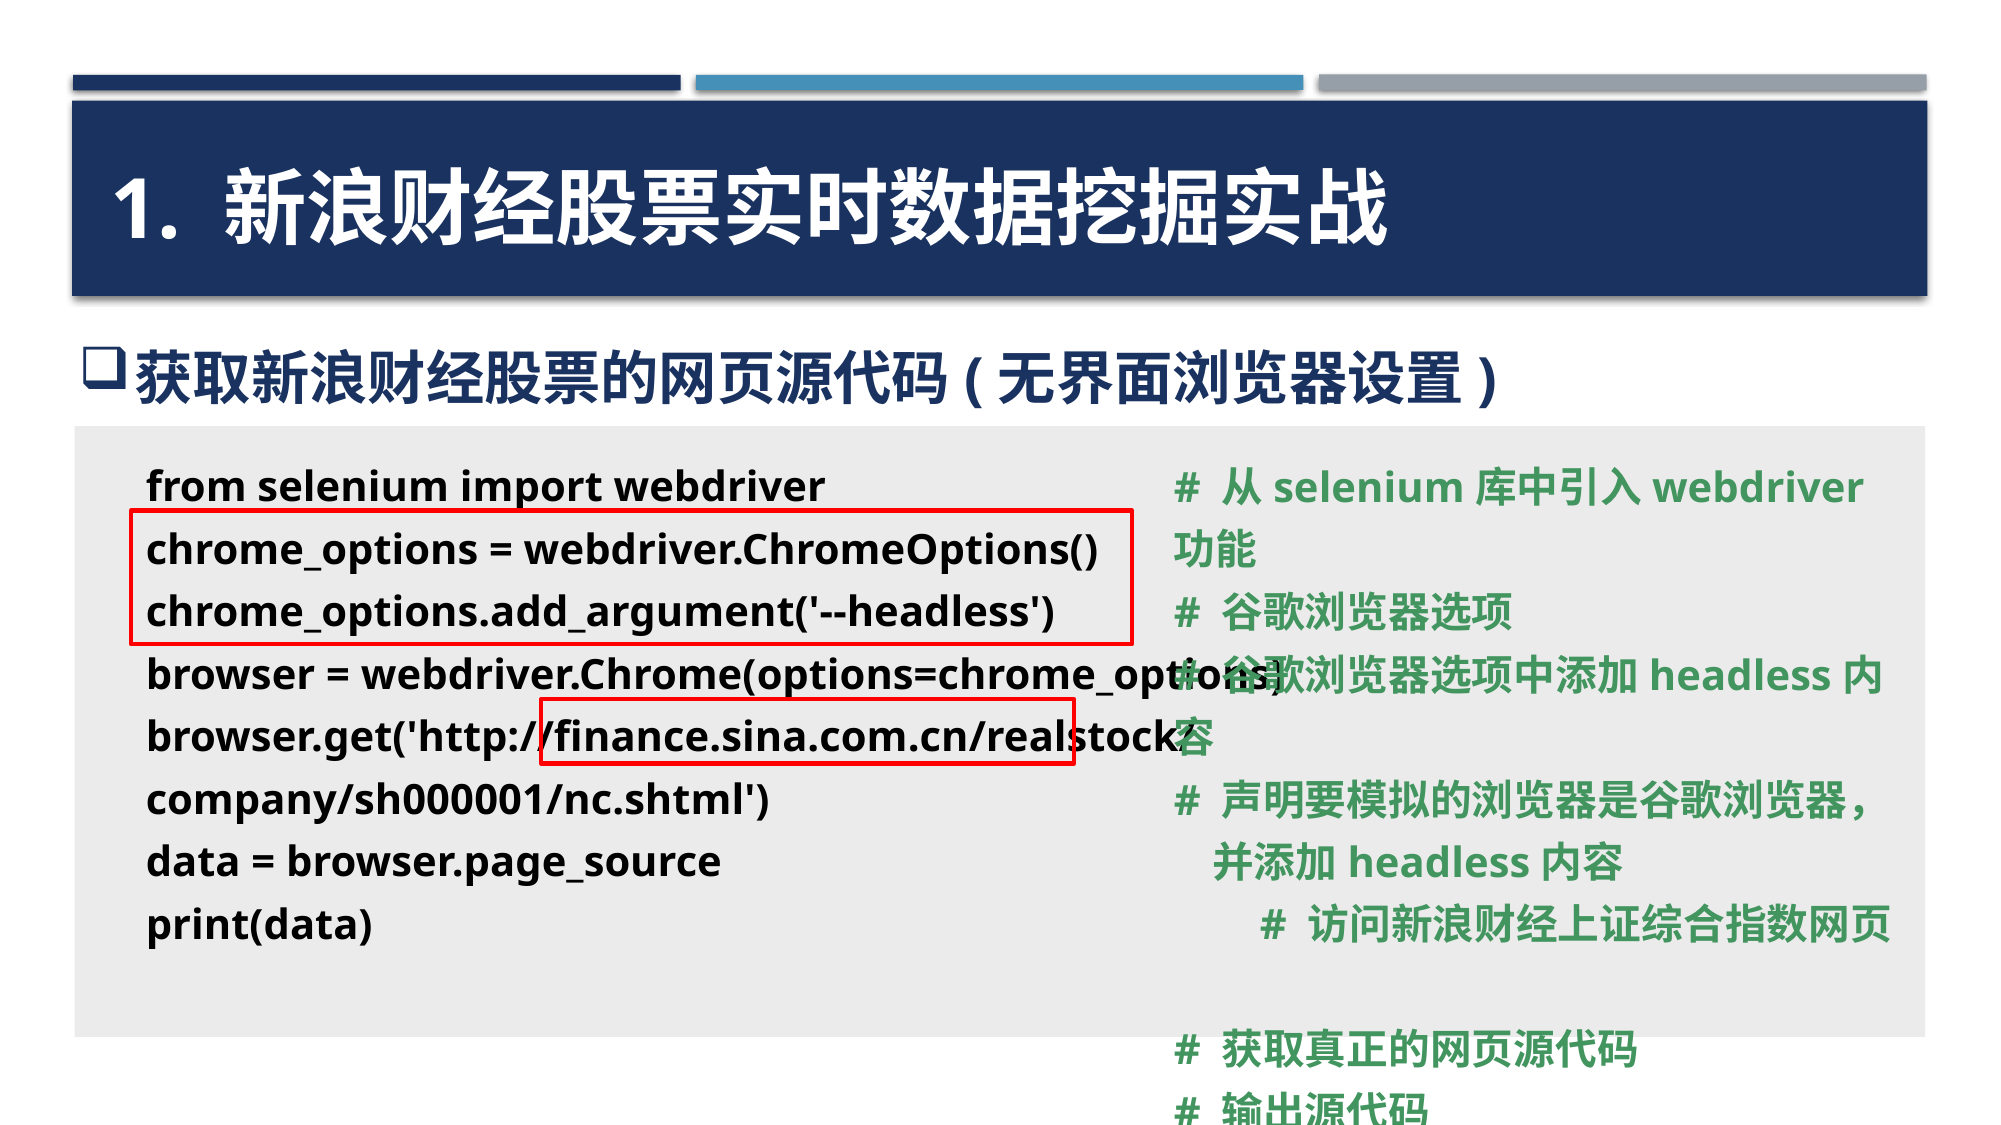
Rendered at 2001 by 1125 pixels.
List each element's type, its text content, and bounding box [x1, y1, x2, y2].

text_box 获取新浪财经股票的网页源代码(无界面浏览器设置) [63, 298, 1925, 419]
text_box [74, 425, 1926, 1038]
text_box 1. 新浪财经股票实时数据挖掘实战 [95, 147, 1884, 263]
